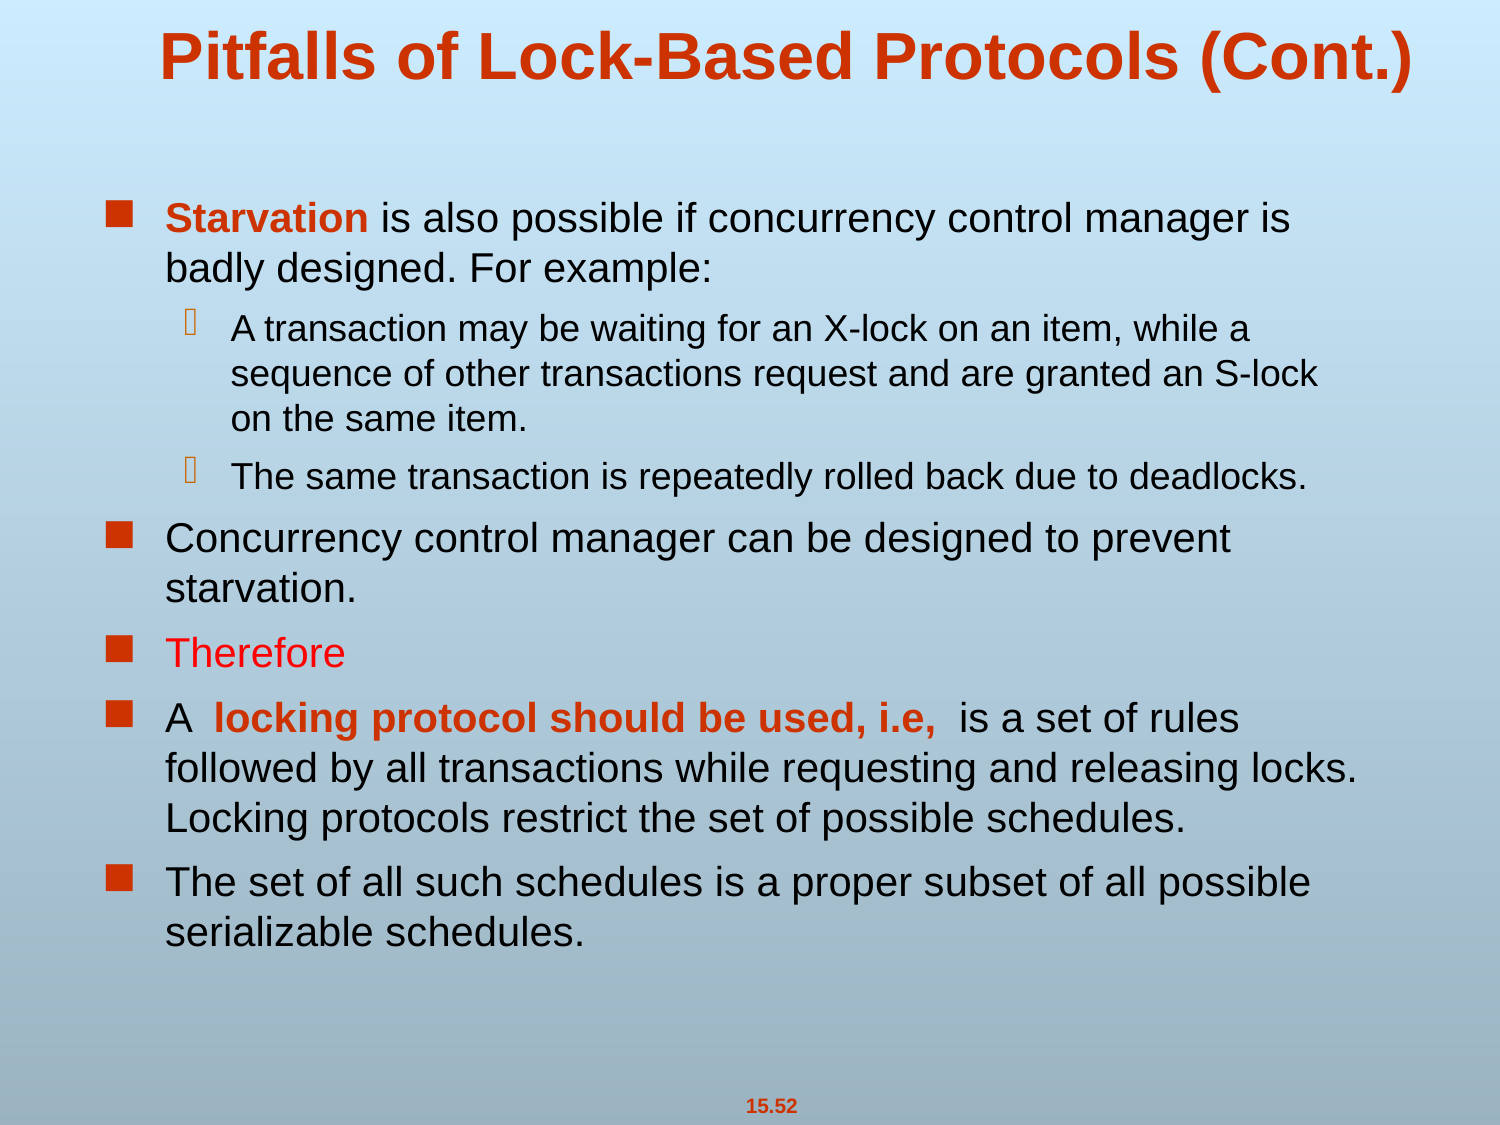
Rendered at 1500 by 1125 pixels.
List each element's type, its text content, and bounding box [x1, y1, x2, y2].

list Starvation is also possible if concurrency control manager is badly designed. For example: A transaction may be waiting for an X-lock on an item, while a sequence of other transactions request and are granted an S-lock on the same item. The same transaction is repeatedly rolled back due to deadlocks. Concurrency control manager can be designed to prevent starvation. Therefore A locking protocol should be used, i.e, is a set of rules followed by all transactions while requesting and releasing locks. Locking protocols restrict the set of possible schedules. The set of all such schedules is a proper subset of all possible serializable schedules. [93, 182, 1382, 984]
title Pitfalls of Lock-Based Protocols (Cont.) [124, 0, 1451, 101]
